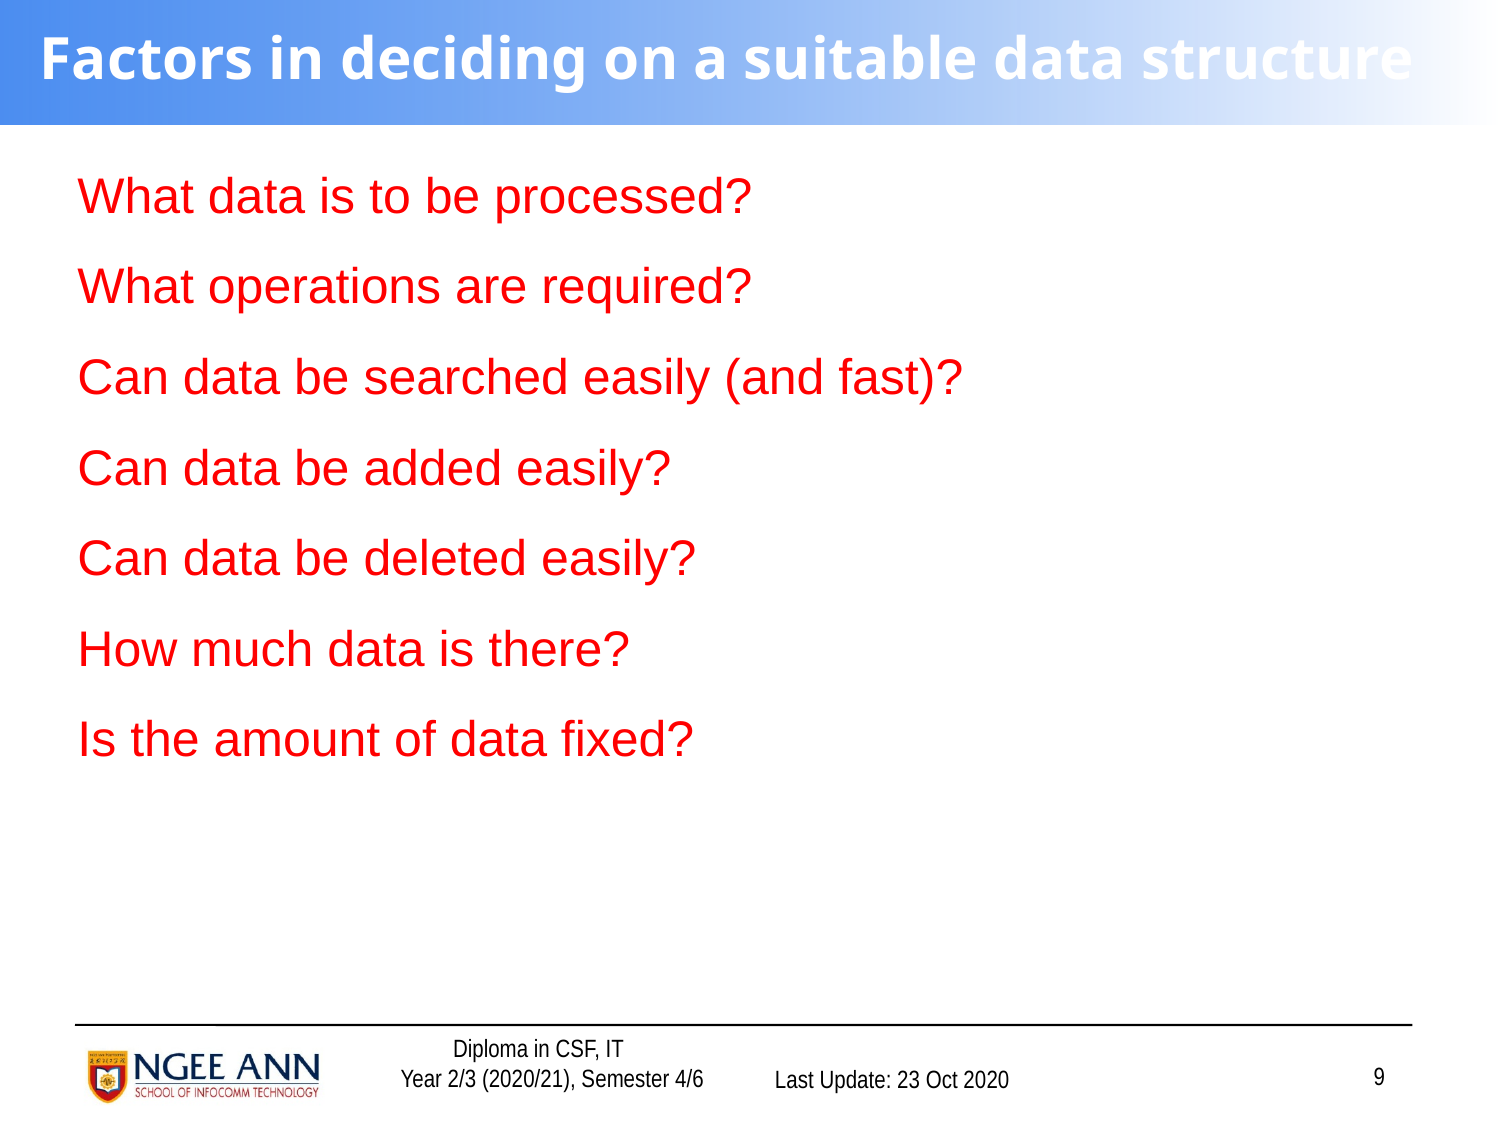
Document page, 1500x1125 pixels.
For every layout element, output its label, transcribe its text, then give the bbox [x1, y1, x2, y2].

list What data is to be processed? What operations are required? Can data be searched easily (and fast)? Can data be added easily? Can data be deleted easily? How much data is there? Is the amount of data fixed? [62, 162, 1463, 1025]
picture [62, 1028, 344, 1125]
title Factors in deciding on a suitable data structure [23, 0, 1500, 115]
